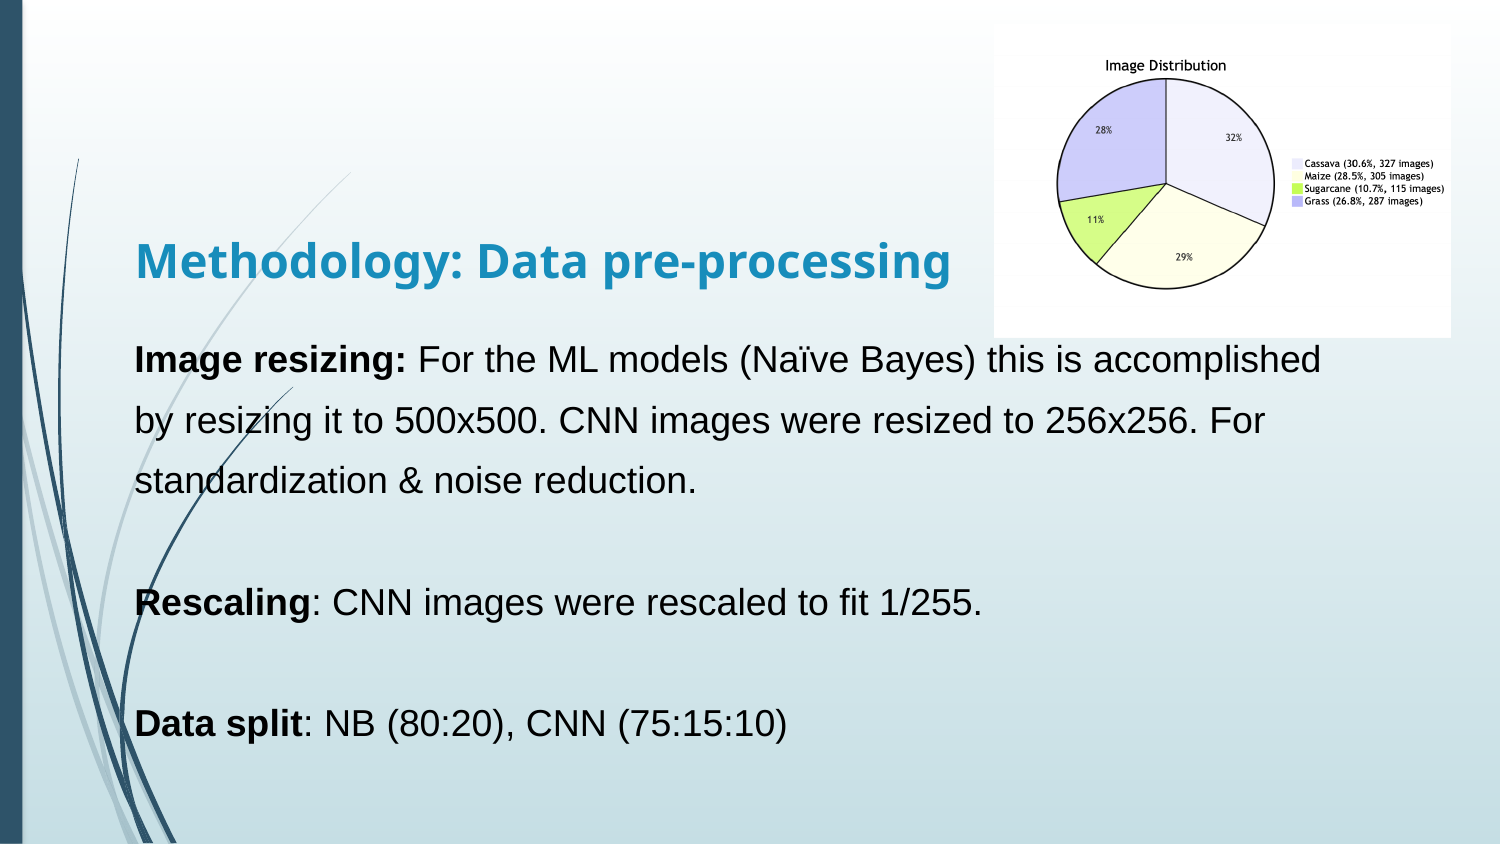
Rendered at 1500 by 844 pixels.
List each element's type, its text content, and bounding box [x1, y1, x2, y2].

picture [994, 24, 1451, 338]
title Methodology: Data pre-processing [119, 216, 989, 304]
list Image resizing: For the ML models (Naïve Bayes) this is accomplished by resizing it to 500x500. CNN images were resized to 256x256. For standardization & noise reduction. Rescaling: CNN images were rescaled to fit 1/255. Data split: NB (80:20), CNN (75:15:10) [119, 304, 1381, 801]
